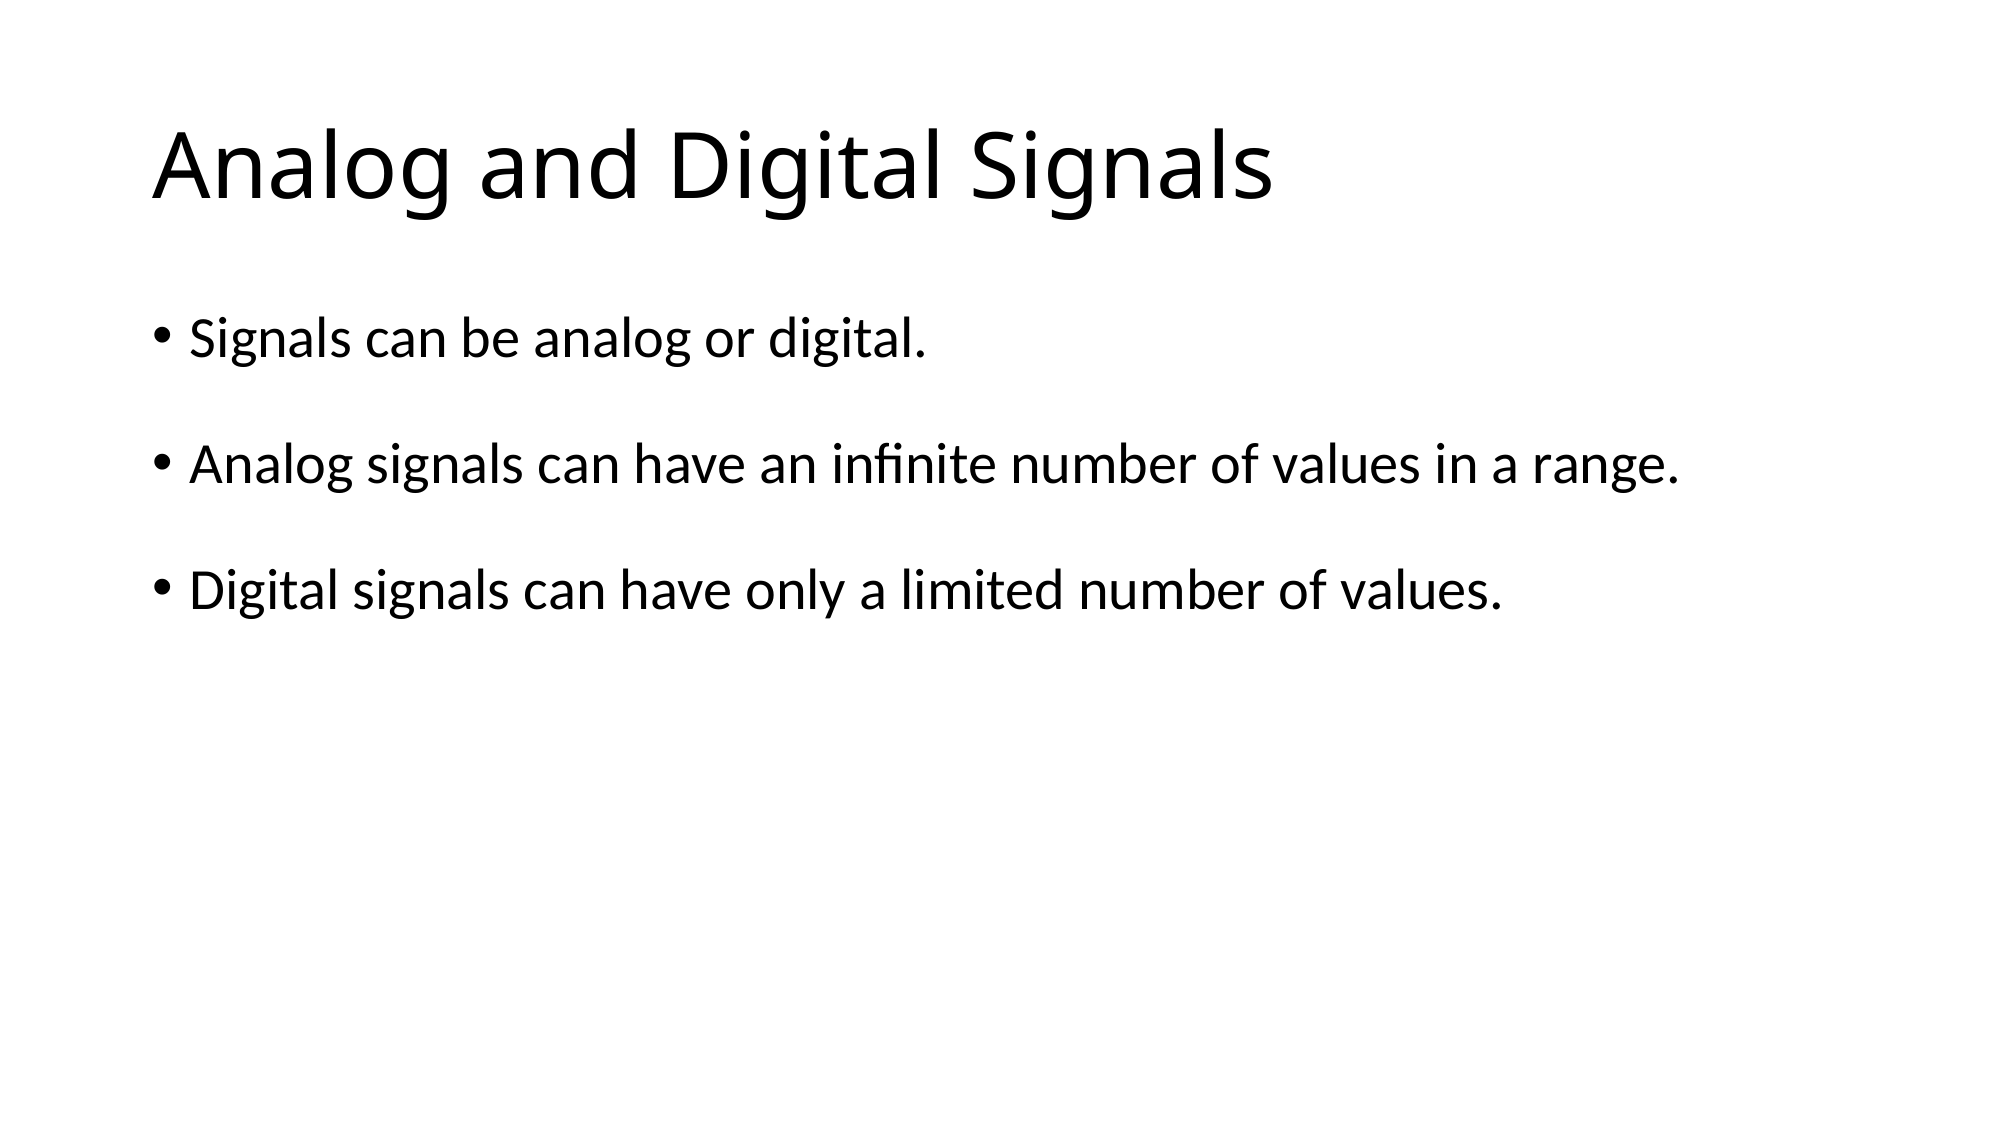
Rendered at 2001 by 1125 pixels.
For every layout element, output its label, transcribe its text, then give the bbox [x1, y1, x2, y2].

title Analog and Digital Signals [137, 59, 1863, 278]
list Signals can be analog or digital. Analog signals can have an infinite number of values in a range. Digital signals can have only a limited number of values. [137, 299, 1863, 1014]
